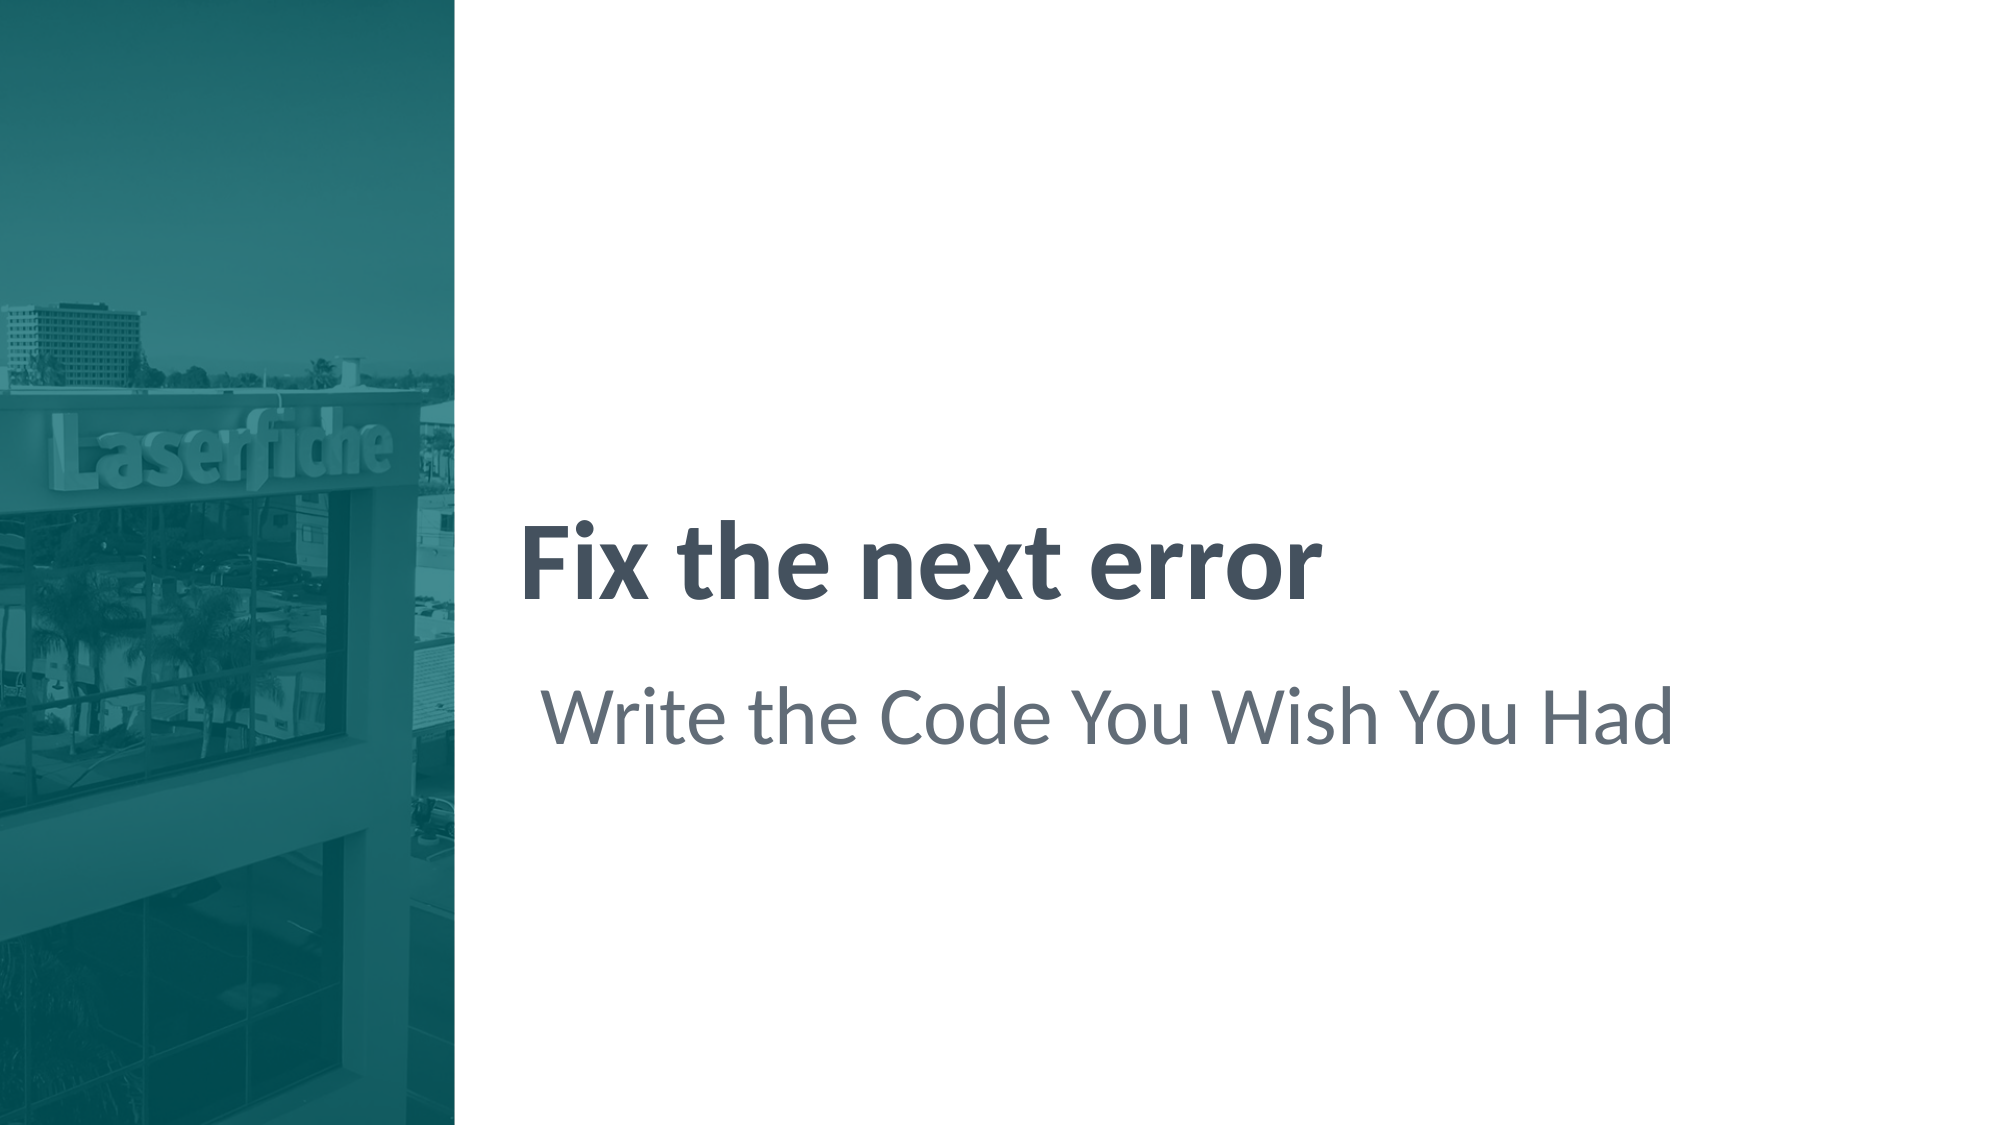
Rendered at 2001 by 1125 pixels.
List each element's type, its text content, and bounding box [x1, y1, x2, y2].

text_box Write the Code You Wish You Had [525, 653, 1692, 769]
list Fix the next error [519, 502, 1909, 630]
